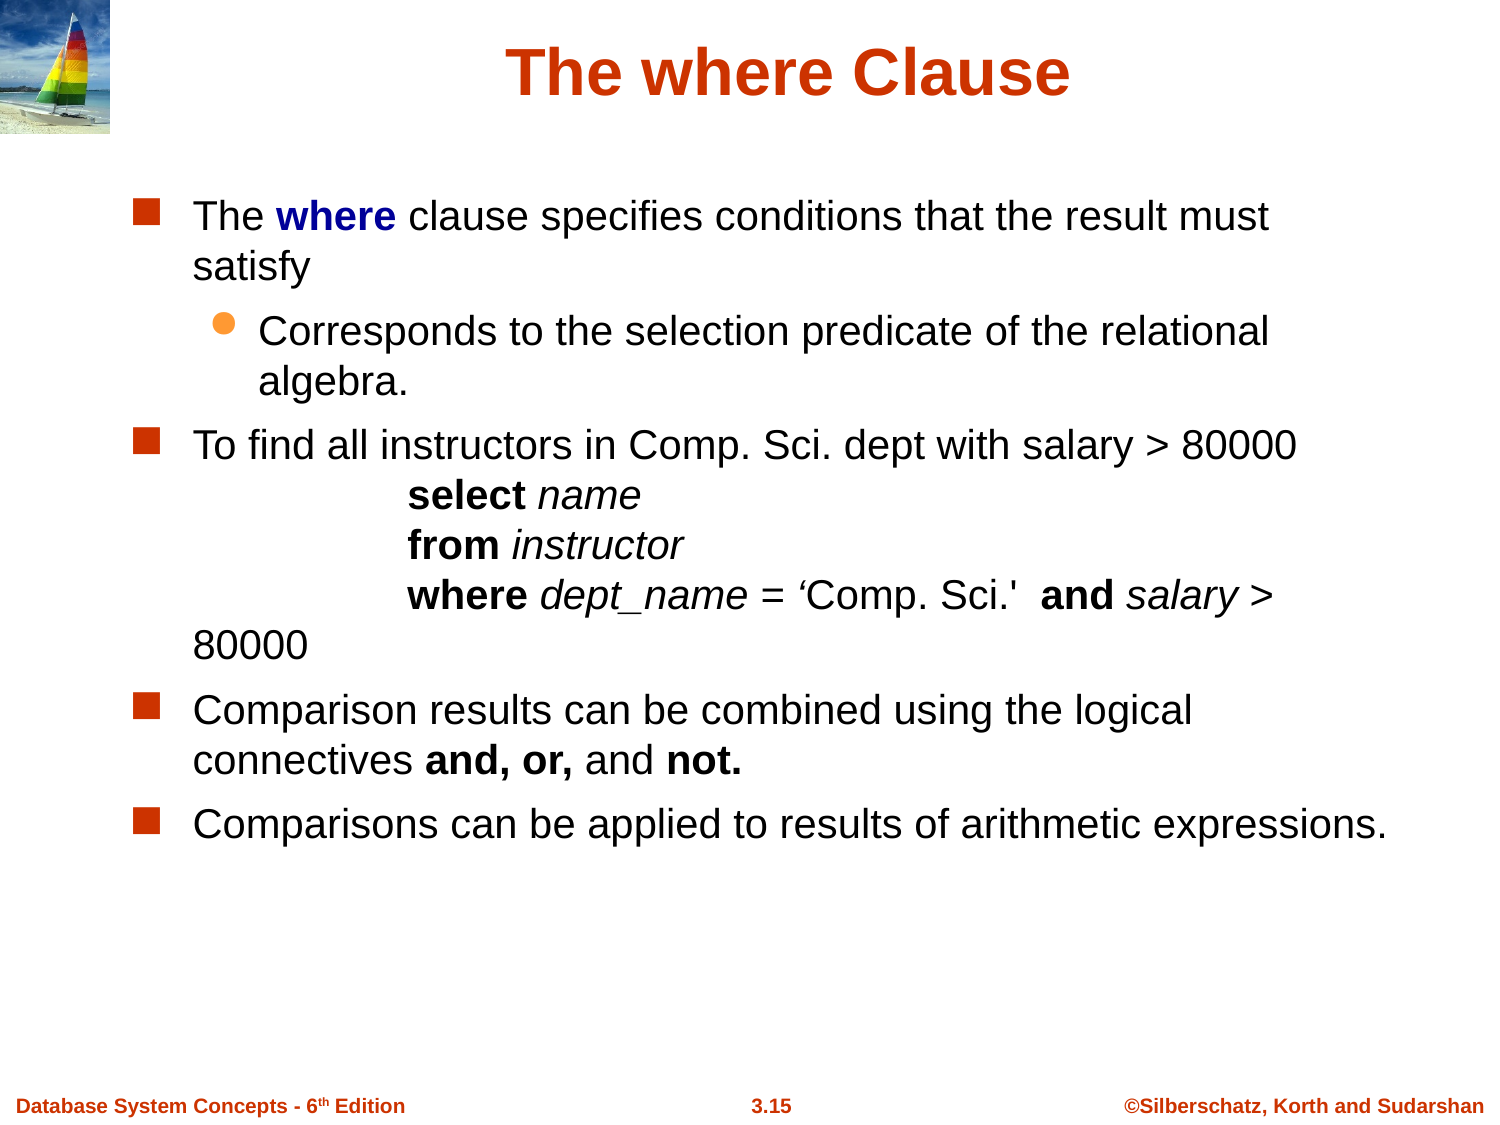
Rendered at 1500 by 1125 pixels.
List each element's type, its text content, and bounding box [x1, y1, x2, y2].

picture [0, 0, 110, 134]
title The where Clause [126, 19, 1451, 120]
list The where clause specifies conditions that the result must satisfy Corresponds to the selection predicate of the relational algebra. To find all instructors in Comp. Sci. dept with salary > 80000 select name from instructor where dept_name = ‘Comp. Sci.' and salary > 80000 Comparison results can be combined using the logical connectives and, or, and not. Comparisons can be applied to results of arithmetic expressions. [121, 181, 1409, 982]
